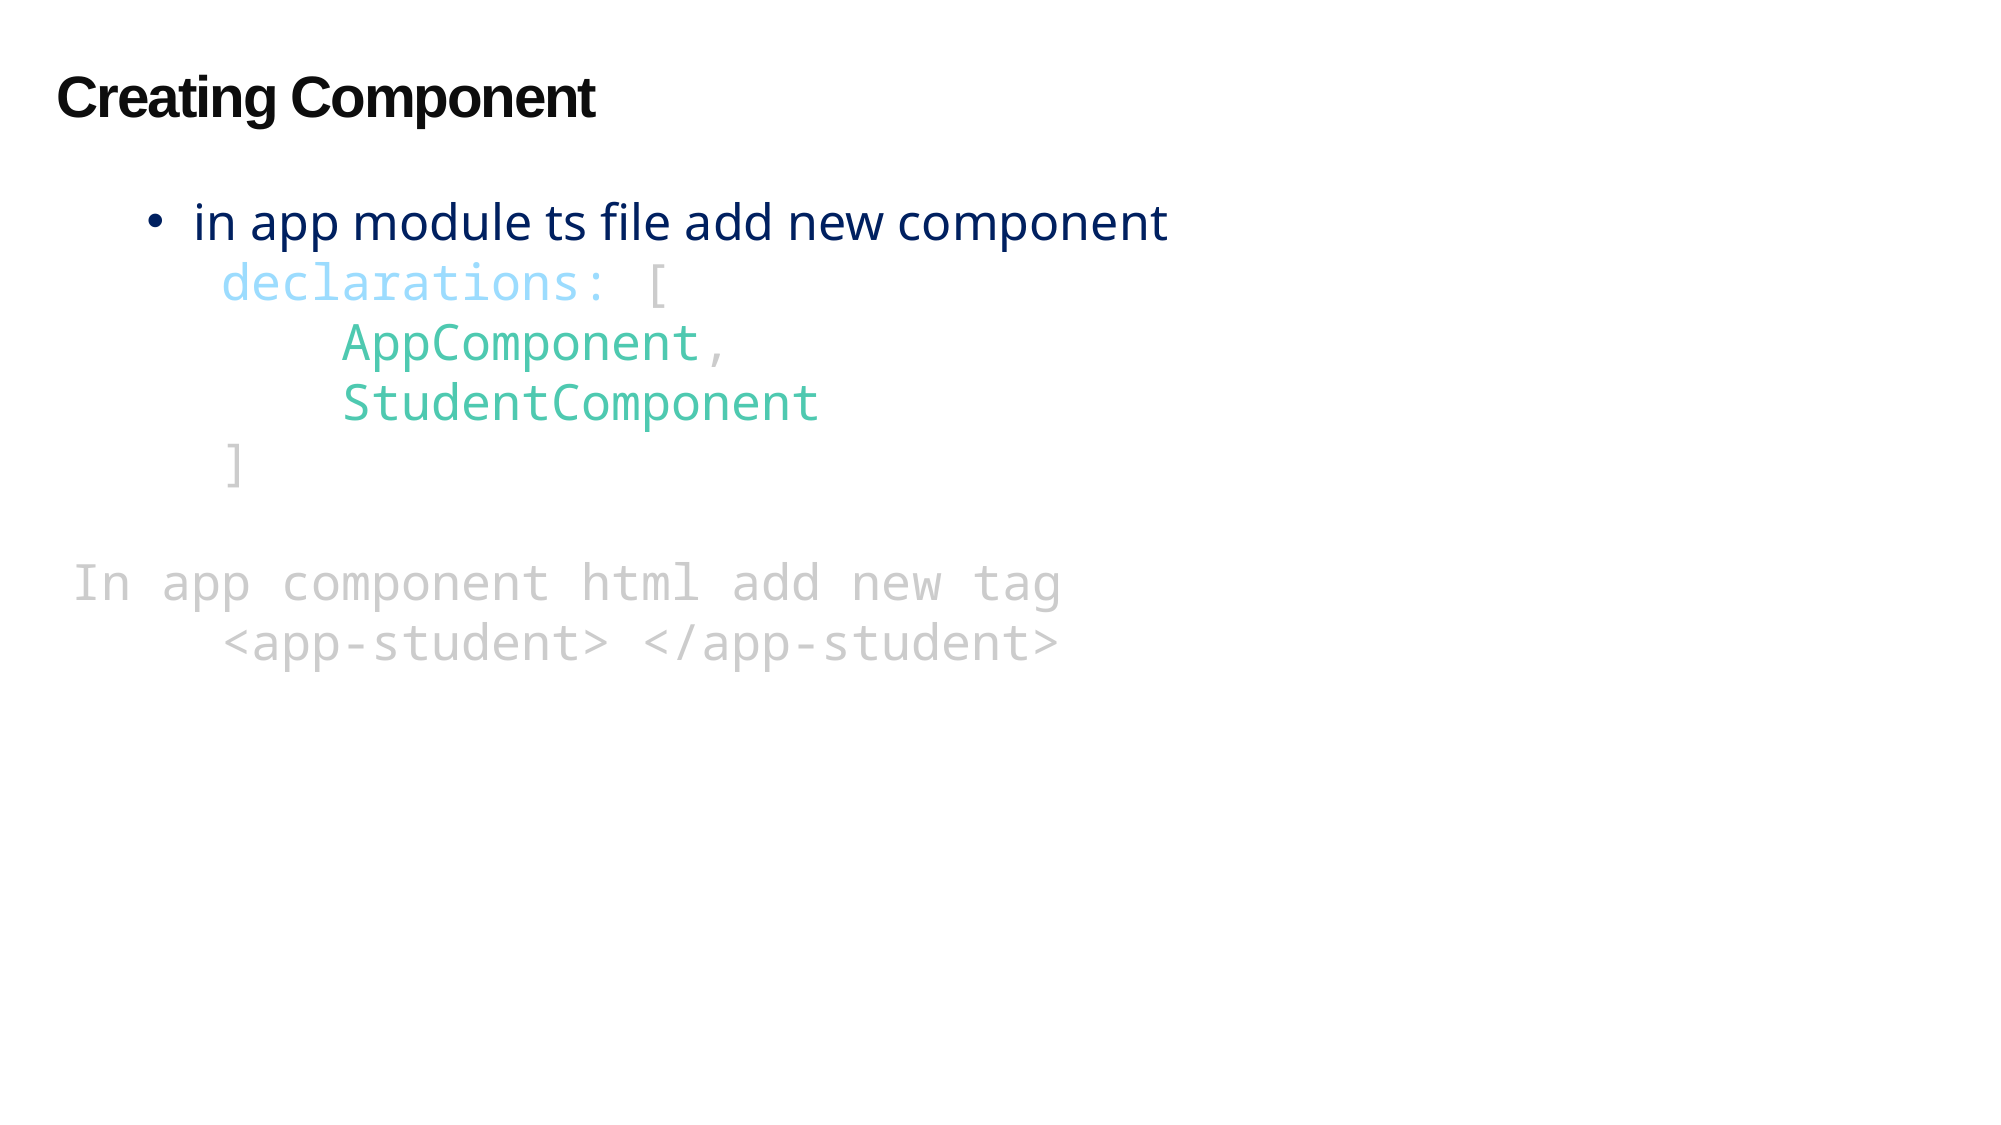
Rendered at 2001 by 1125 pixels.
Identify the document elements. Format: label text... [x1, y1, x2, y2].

text_box in app module ts file add new component declarations: [ AppComponent, StudentComponent ] In app component html add new tag <app-student> </app-student> [56, 183, 2000, 739]
text_box Creating Component [56, 59, 830, 130]
